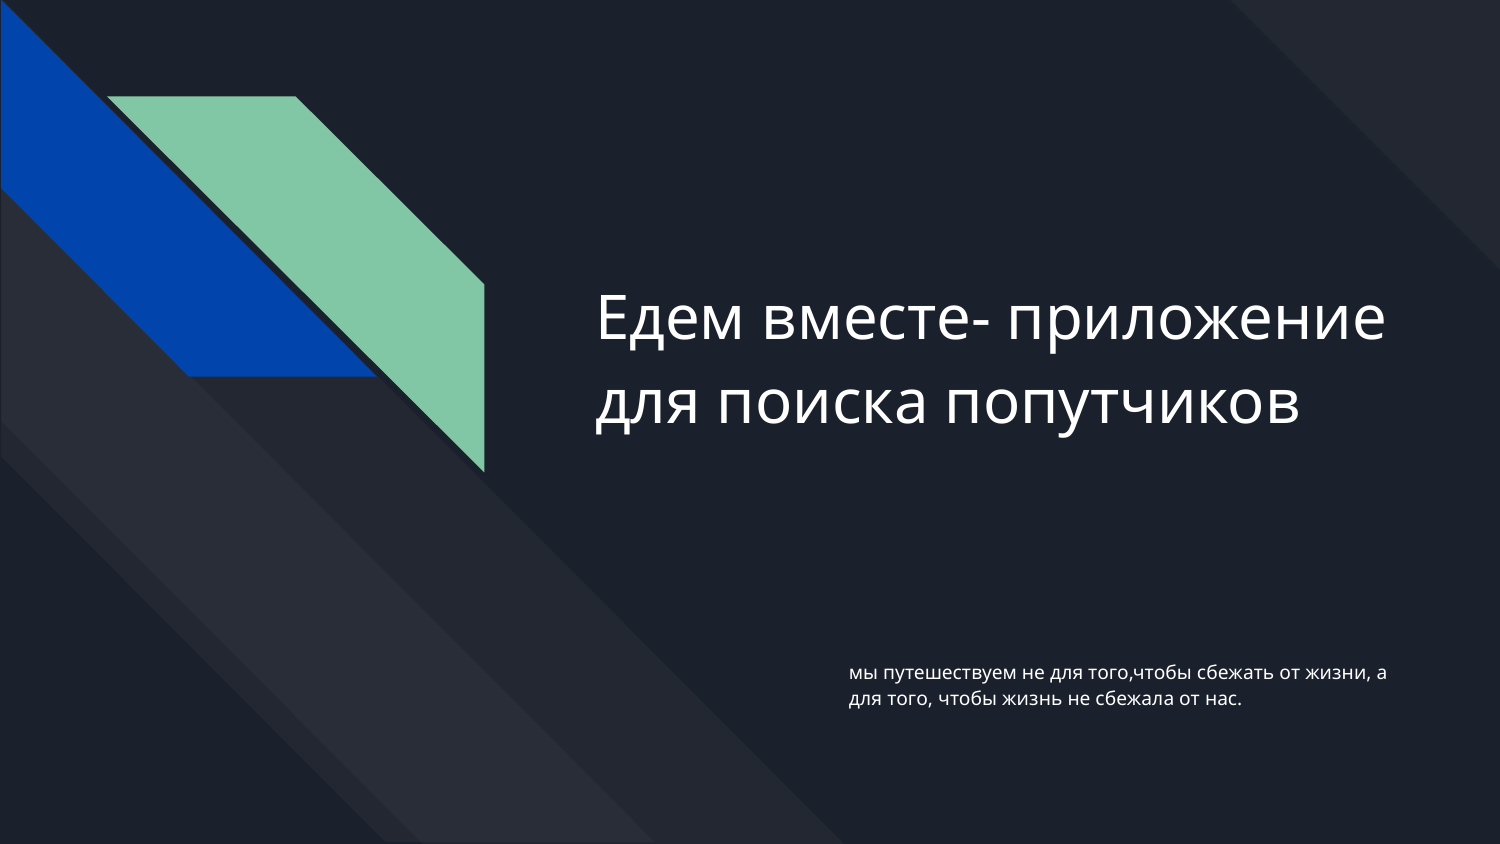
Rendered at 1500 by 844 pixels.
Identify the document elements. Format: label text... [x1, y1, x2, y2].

subtitle мы путешествуем не для того,чтобы сбежать от жизни, а для того, чтобы жизнь не сбежала от нас. [833, 643, 1404, 727]
title Едем вместе- приложение для поиска попутчиков [580, 258, 1404, 518]
